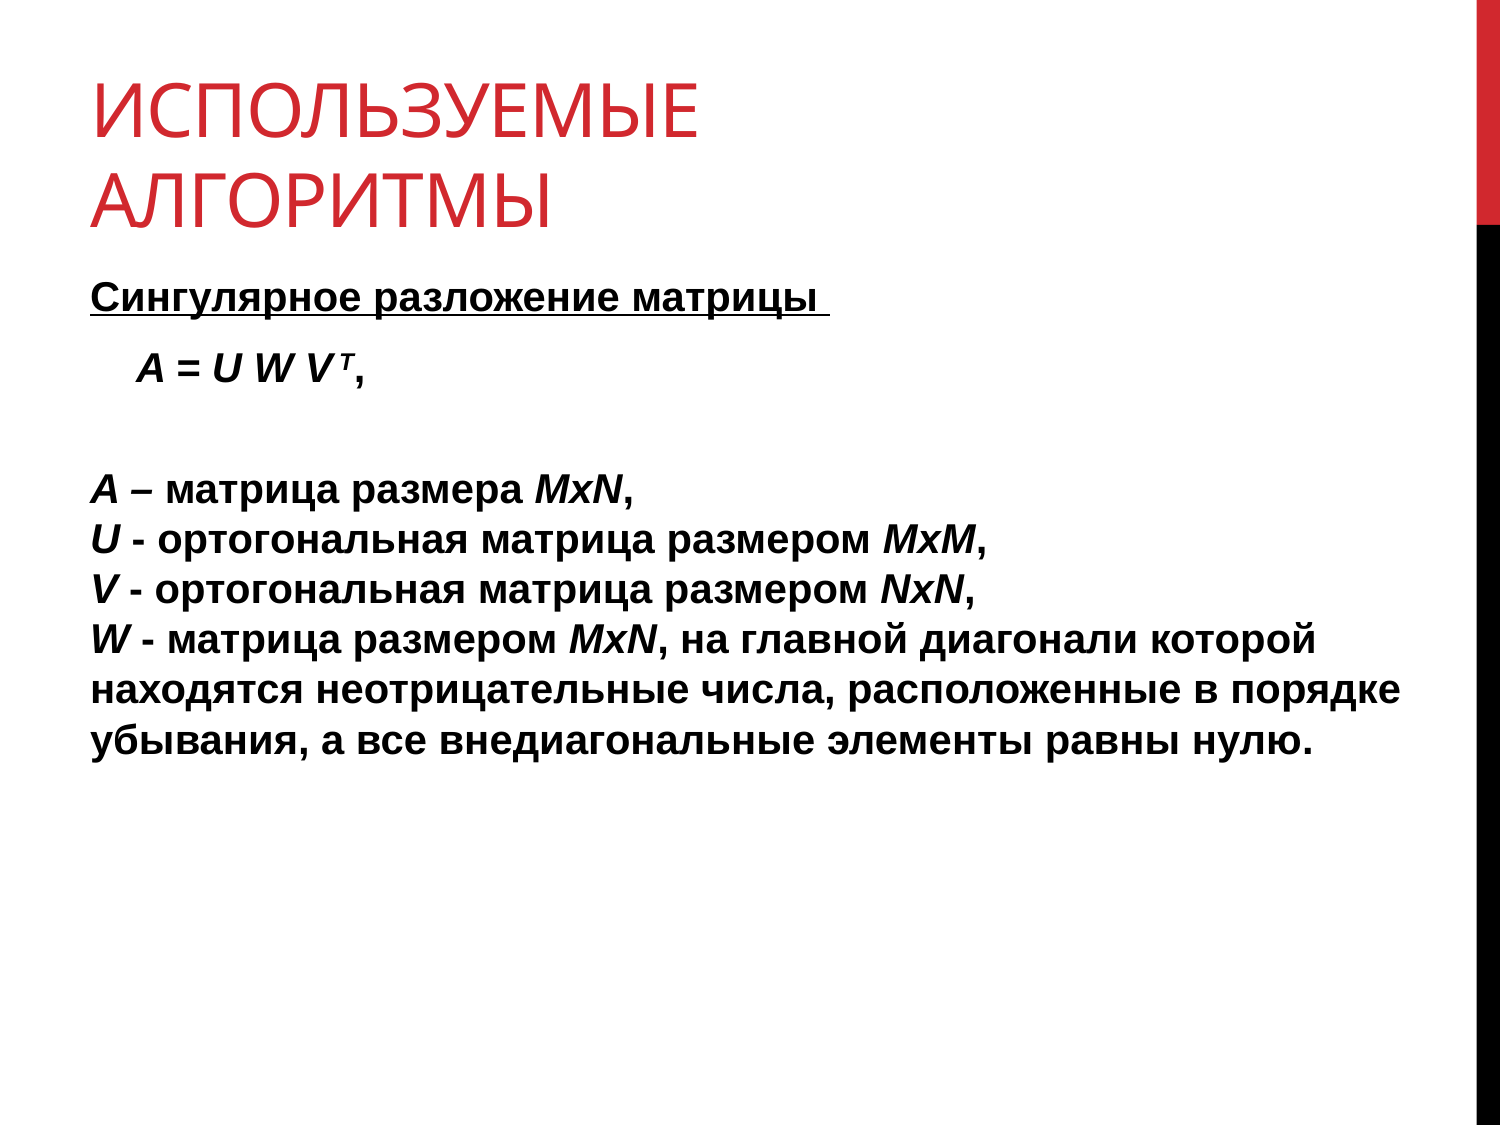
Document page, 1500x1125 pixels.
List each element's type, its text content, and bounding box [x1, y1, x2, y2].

title Используемые алгоритмы [75, 25, 1025, 250]
list Сингулярное разложение матрицы A = U W V T, A – матрица размера MxN, U - ортогональная матрица размером MxM, V - ортогональная матрица размером NxN, W - матрица размером MxN, на главной диагонали которой находятся неотрицательные числа, расположенные в порядке убывания, а все внедиагональные элементы равны нулю. [75, 262, 1425, 965]
